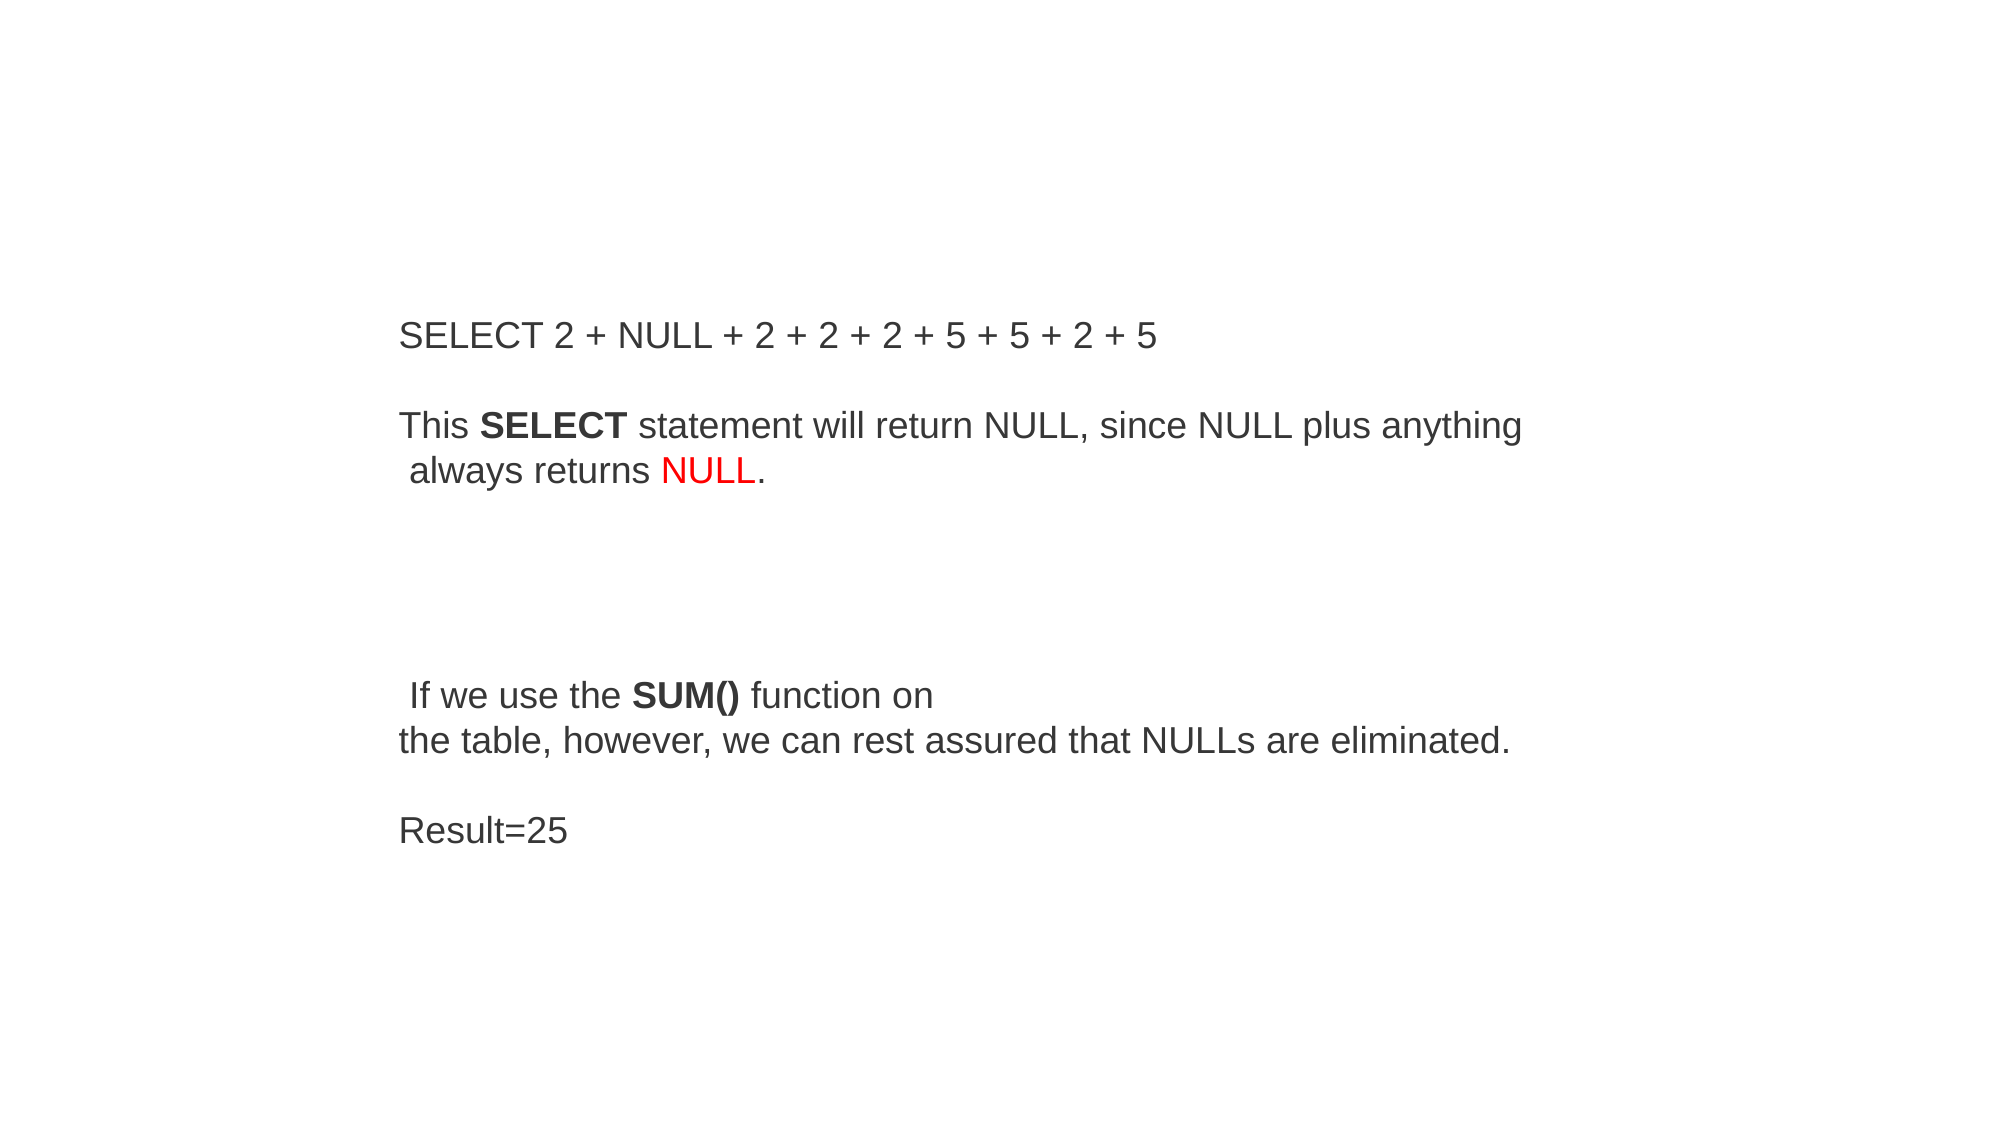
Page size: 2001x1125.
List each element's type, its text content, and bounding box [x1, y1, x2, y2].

list SELECT 2 + NULL + 2 + 2 + 2 + 5 + 5 + 2 + 5 This SELECT statement will return NULL, since NULL plus anything always returns NULL. If we use the SUM() function on the table, however, we can rest assured that NULLs are eliminated. Result=25 [383, 255, 1551, 908]
